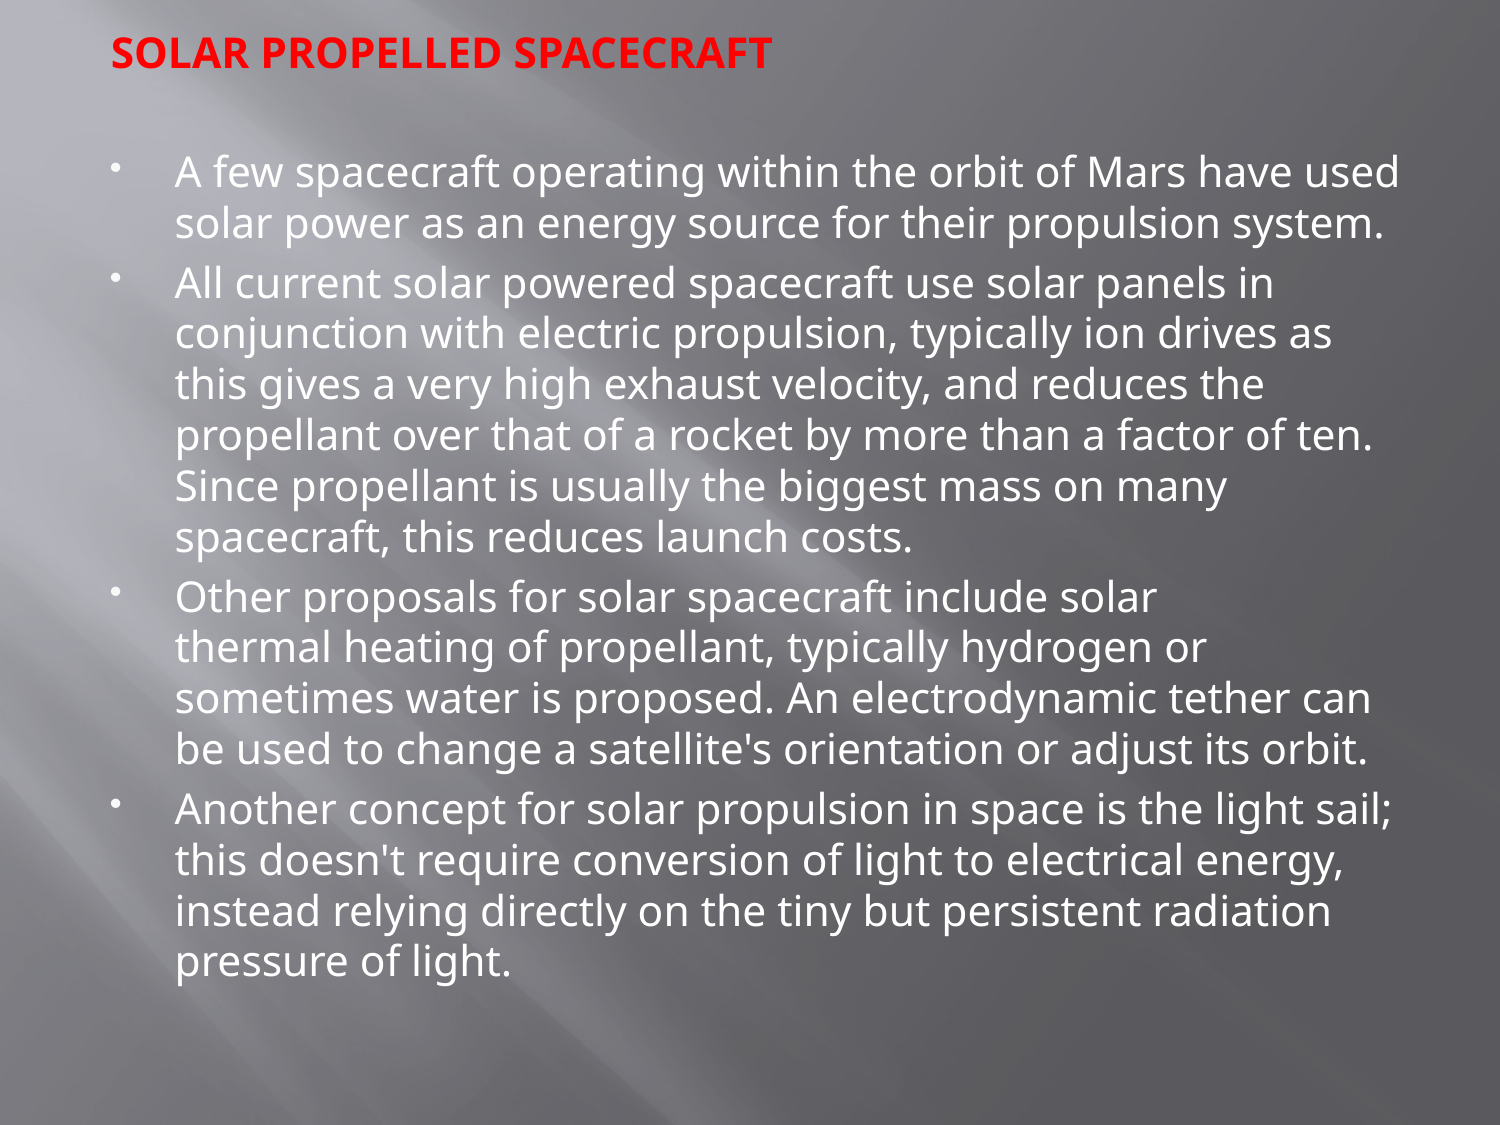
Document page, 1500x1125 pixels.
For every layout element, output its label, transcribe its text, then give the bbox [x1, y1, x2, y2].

list SOLAR PROPELLED SPACECRAFT A few spacecraft operating within the orbit of Mars have used solar power as an energy source for their propulsion system. All current solar powered spacecraft use solar panels in conjunction with electric propulsion, typically ion drives as this gives a very high exhaust velocity, and reduces the propellant over that of a rocket by more than a factor of ten. Since propellant is usually the biggest mass on many spacecraft, this reduces launch costs. Other proposals for solar spacecraft include solar thermal heating of propellant, typically hydrogen or sometimes water is proposed. An electrodynamic tether can be used to change a satellite's orientation or adjust its orbit. Another concept for solar propulsion in space is the light sail; this doesn't require conversion of light to electrical energy, instead relying directly on the tiny but persistent radiation pressure of light. [75, 19, 1425, 1035]
